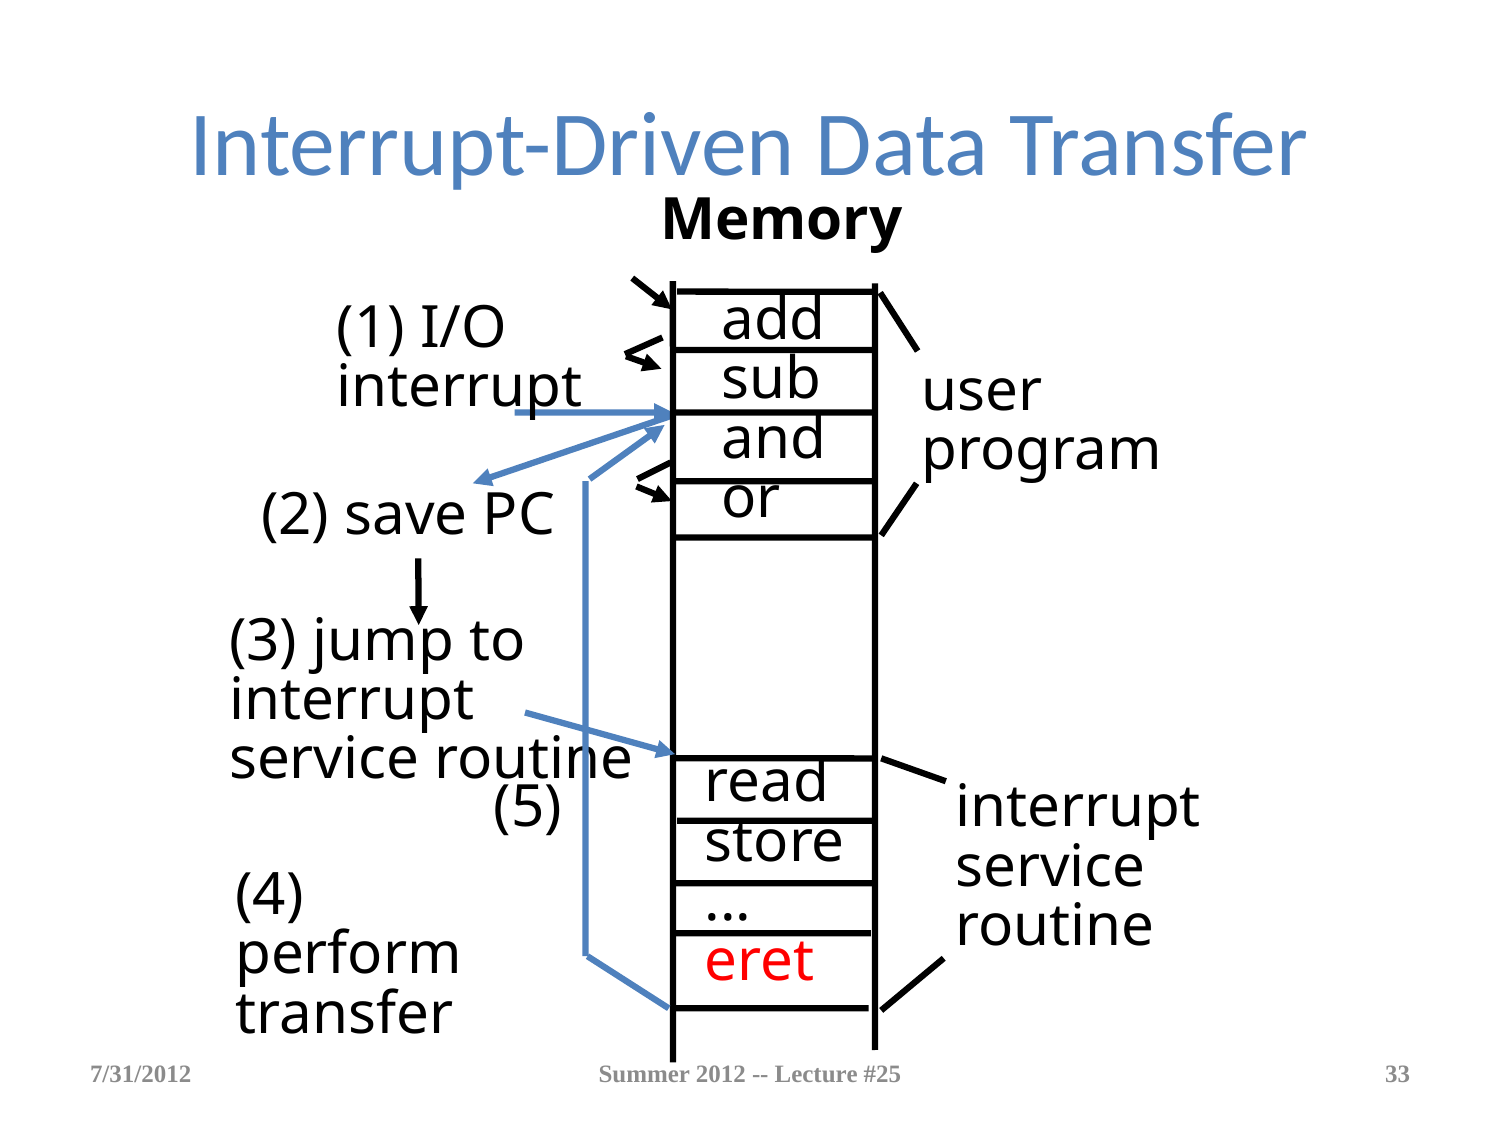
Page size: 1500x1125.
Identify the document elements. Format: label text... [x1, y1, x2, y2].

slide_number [75, 1042, 425, 1103]
text_box (4) perform transfer [225, 862, 550, 1050]
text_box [487, 424, 669, 1009]
text_box Memory [649, 187, 914, 256]
title Interrupt-Driven Data Transfer [75, 45, 1425, 233]
slide_number 33 [1074, 1042, 1425, 1103]
footer Summer 2012 -- Lecture #25 [512, 1042, 988, 1103]
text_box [243, 414, 619, 552]
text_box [343, 295, 619, 412]
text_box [624, 277, 1195, 1063]
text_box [218, 557, 482, 799]
